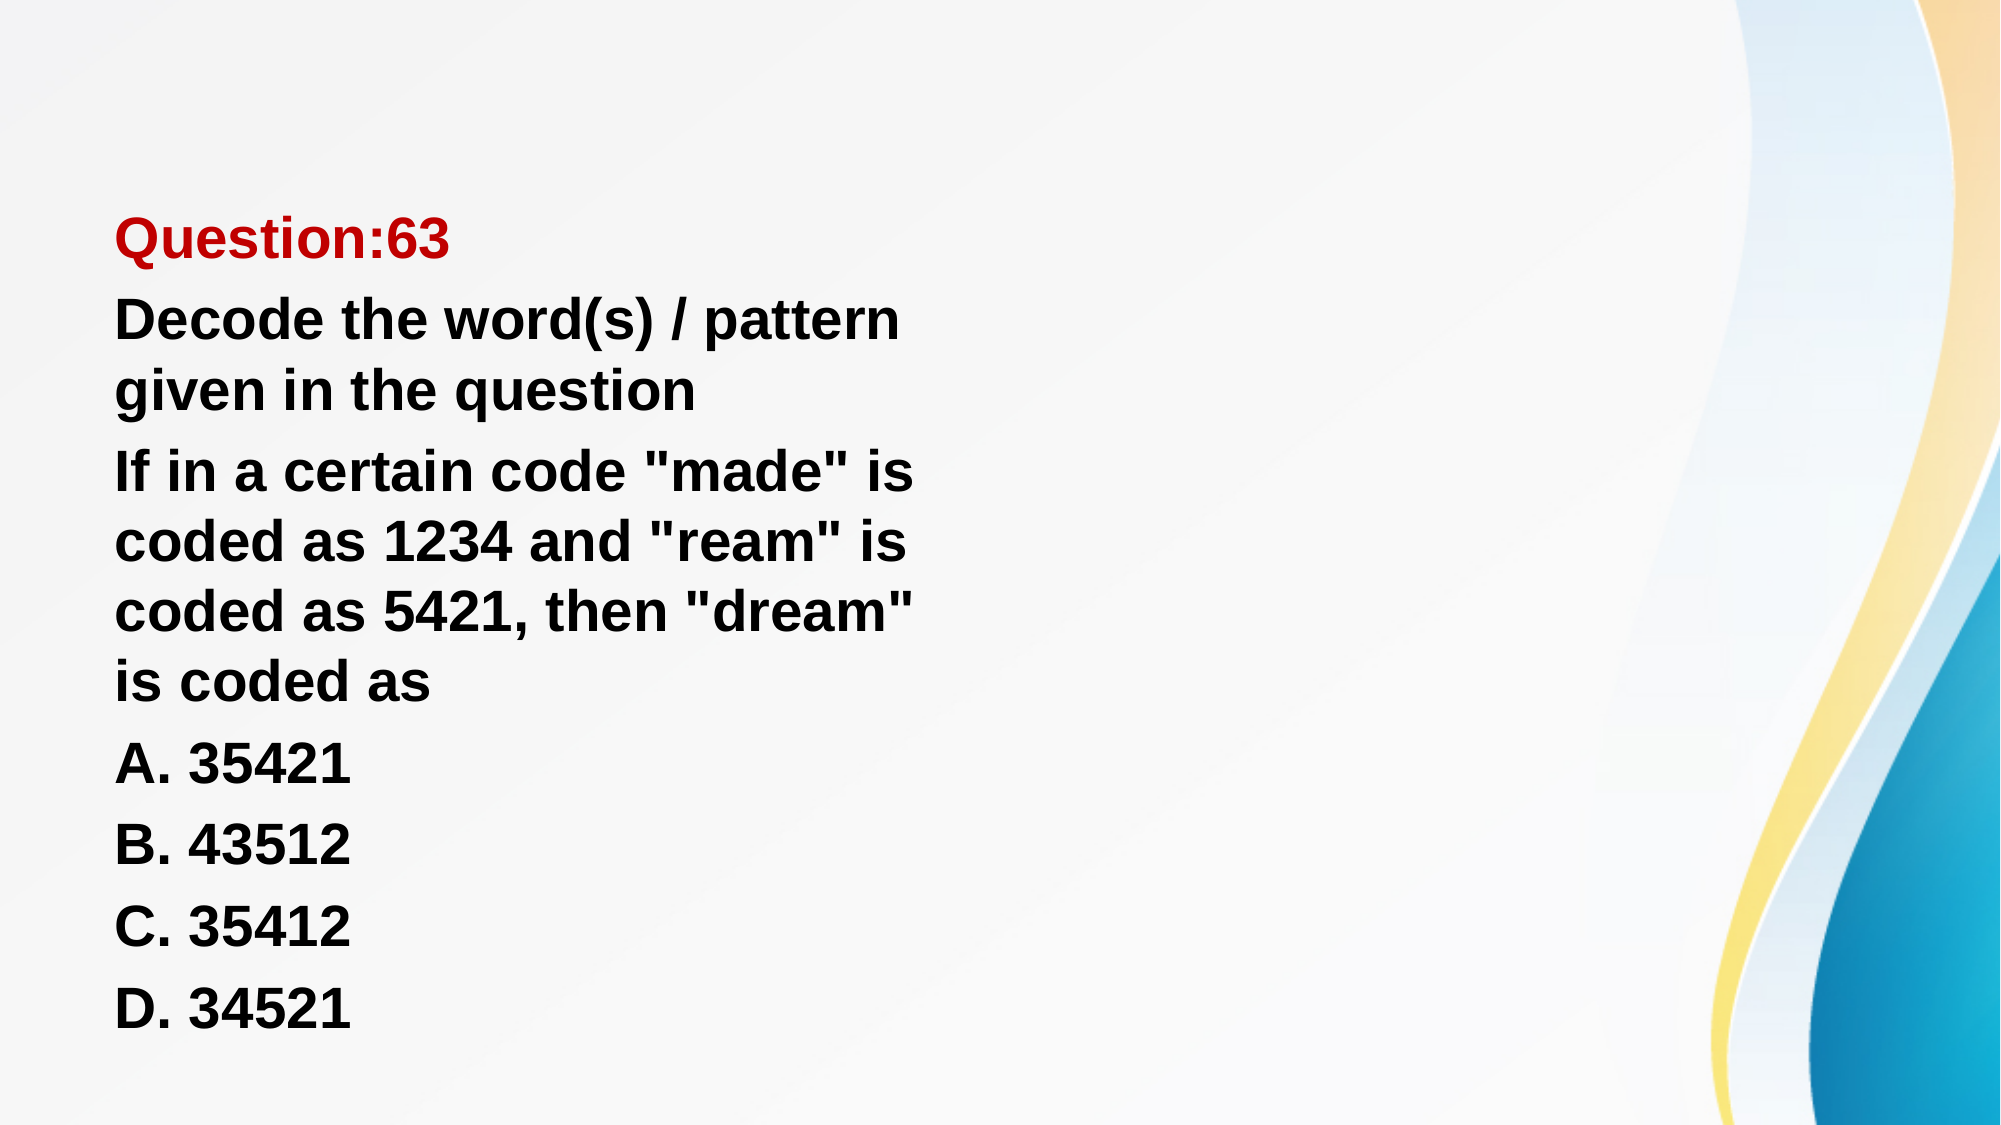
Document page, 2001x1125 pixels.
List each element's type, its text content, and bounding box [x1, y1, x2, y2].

list Question:63 Decode the word(s) / pattern given in the question If in a certain code "made" is coded as 1234 and "ream" is coded as 5421, then "dream" is coded as A. 35421 B. 43512 C. 35412 D. 34521 [99, 192, 984, 1006]
picture [0, 0, 2001, 1125]
